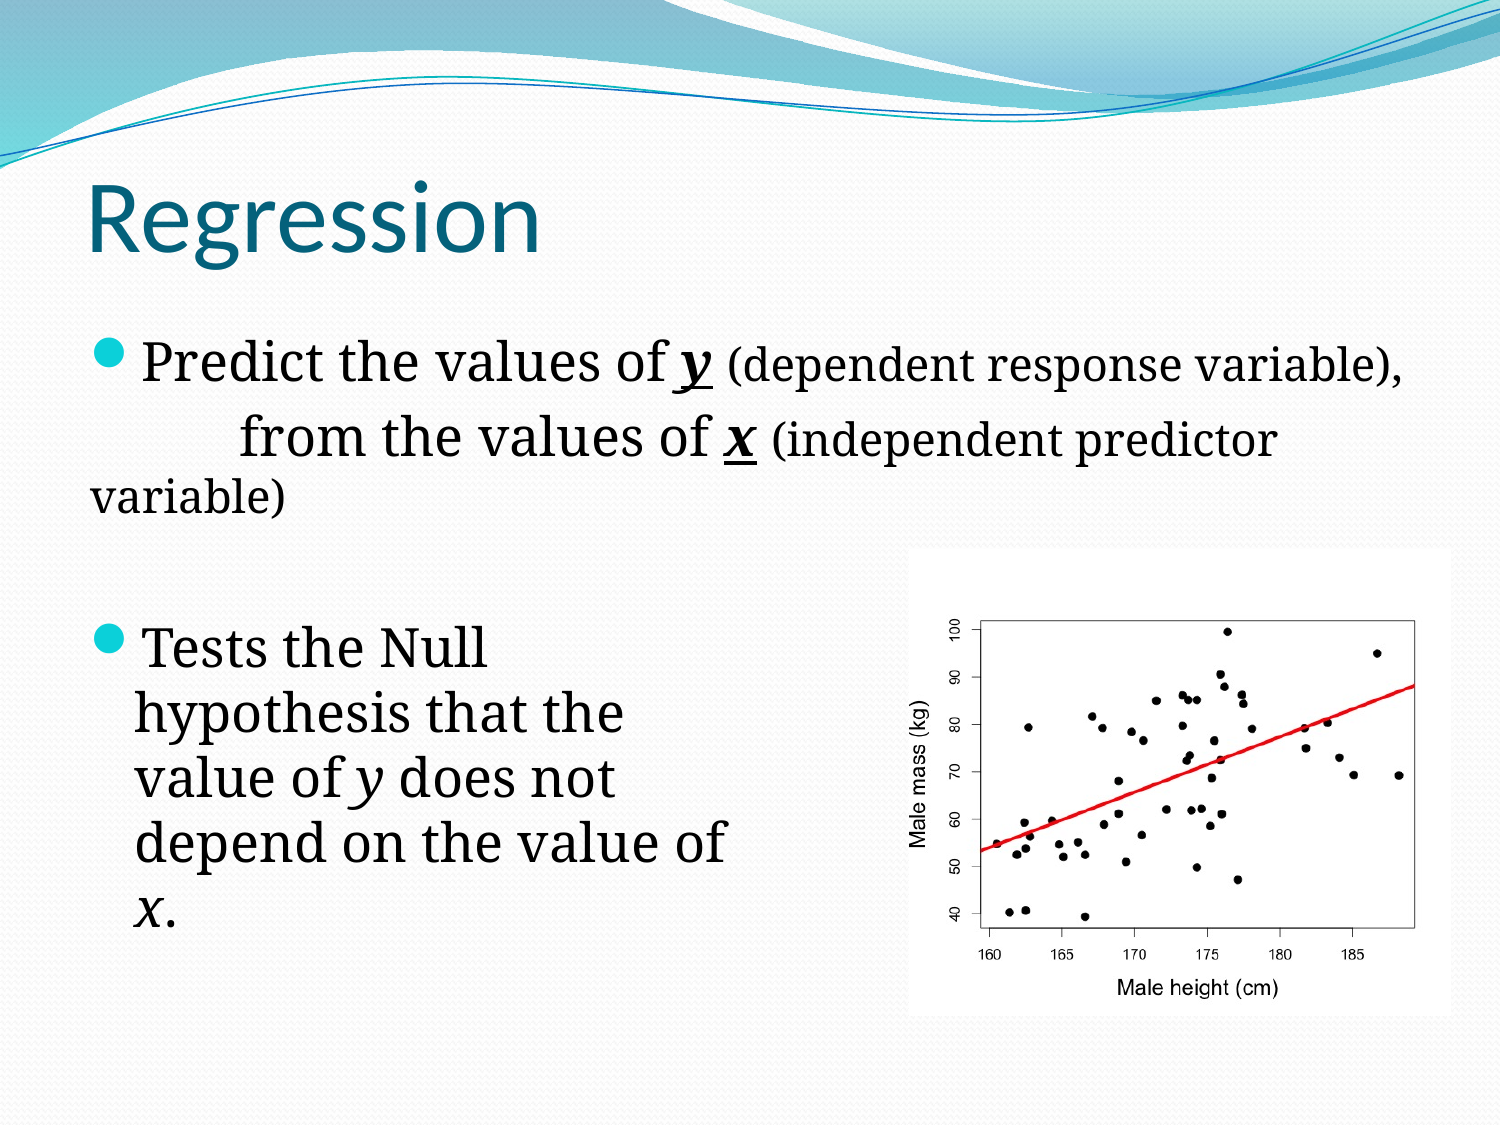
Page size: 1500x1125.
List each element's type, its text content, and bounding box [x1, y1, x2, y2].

title Regression [85, 85, 1436, 273]
picture [909, 549, 1452, 1017]
text_box Tests the Null hypothesis that the value of y does not depend on the value of x. [75, 605, 787, 1033]
list Predict the values of y (dependent response variable), from the values of x (independent predictor variable) [75, 319, 1425, 1040]
